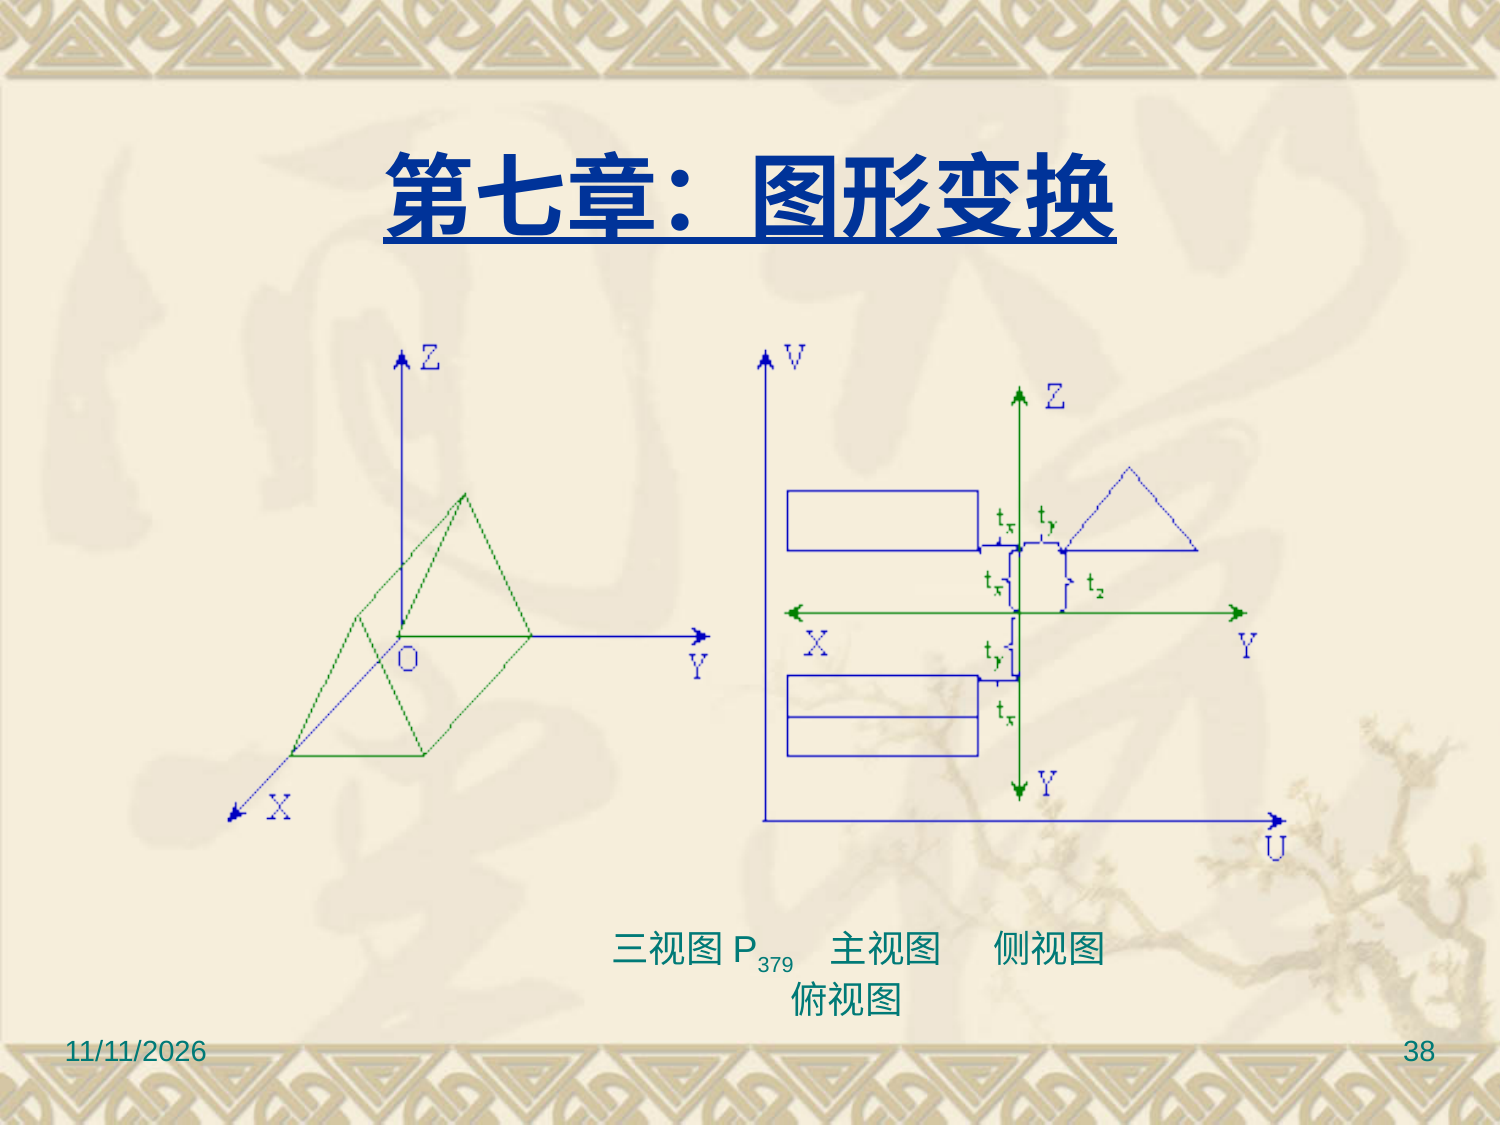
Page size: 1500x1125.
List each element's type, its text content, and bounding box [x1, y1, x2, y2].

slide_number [49, 1024, 425, 1103]
title 第七章：图形变换 [49, 99, 1451, 288]
text_box 三视图P379 主视图 侧视图 俯视图 [596, 917, 1121, 1029]
picture [0, 0, 1500, 1125]
slide_number 38 [1074, 1024, 1451, 1103]
